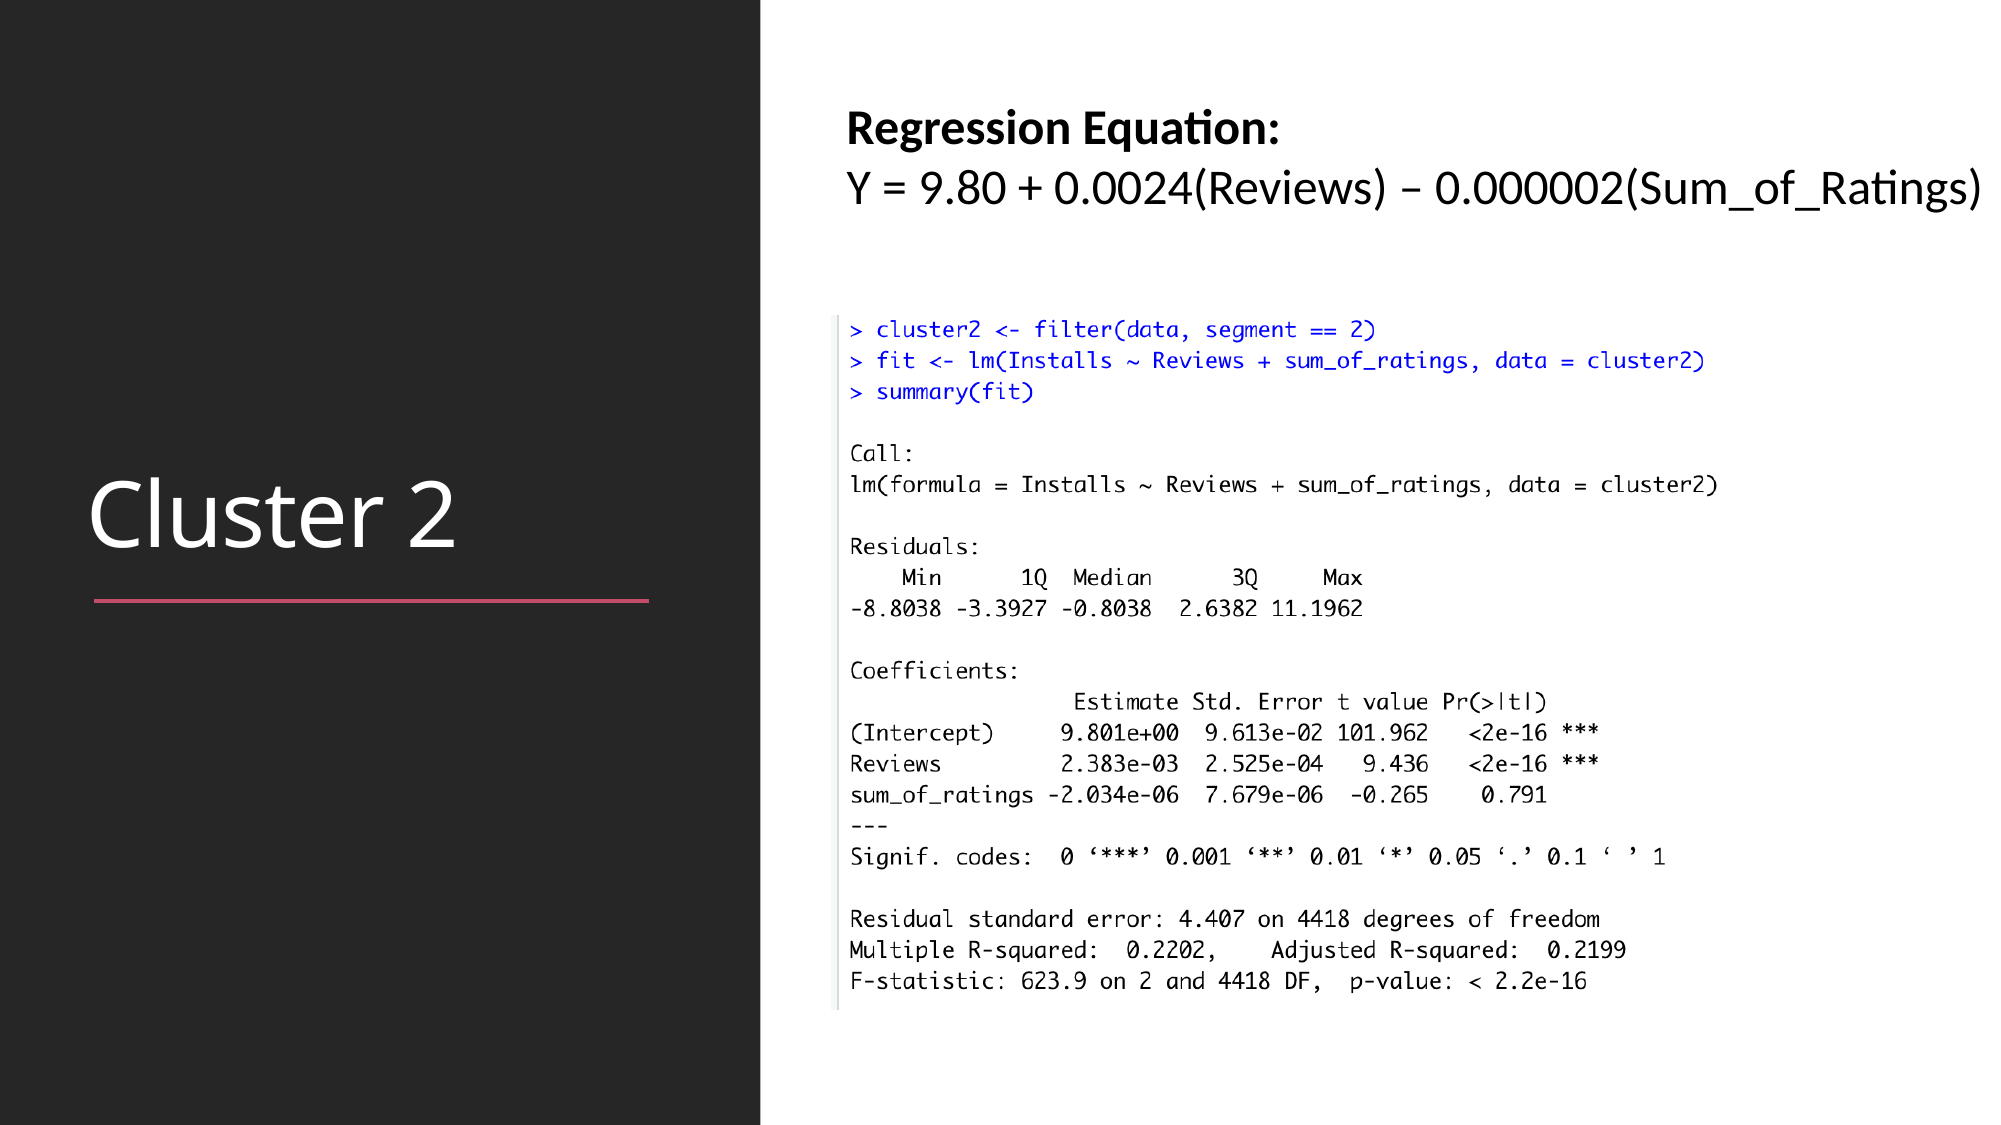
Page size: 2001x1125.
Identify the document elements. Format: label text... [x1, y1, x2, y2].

title Cluster 2 [71, 104, 672, 575]
text_box Regression Equation: Y = 9.80 + 0.0024(Reviews) – 0.000002(Sum_of_Ratings) [831, 87, 2000, 223]
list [831, 314, 1862, 1011]
text_box [0, 0, 762, 1125]
text_box [762, 0, 2000, 1125]
